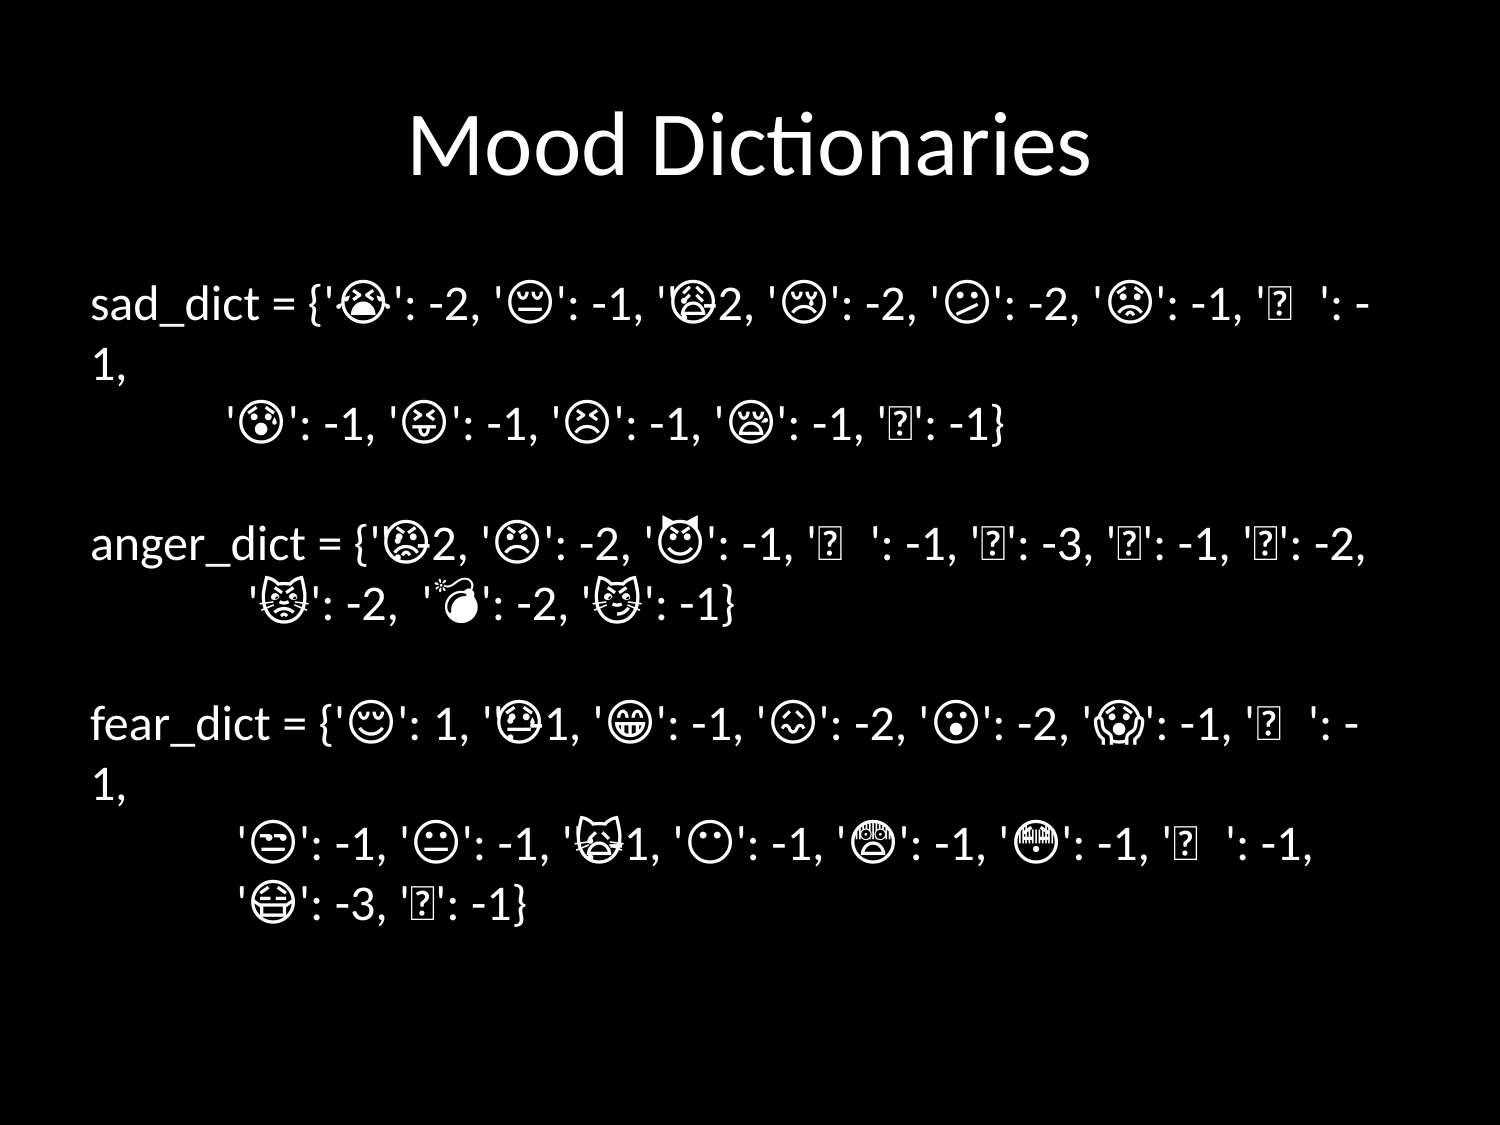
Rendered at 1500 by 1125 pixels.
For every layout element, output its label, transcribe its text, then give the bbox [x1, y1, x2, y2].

list sad_dict = {'😭': -2, '😔': -1, '💔': -2, '😩': -2, '😢': -2, '😕': -1, '😟': -1, '😰': -1, '😝': -1, '😣': -1, '😪': -1, '💤': -1} anger_dict = {'😤': -2, '😡': -2, '😠': -1, '😈': -1, '💀': -3, '👊': -1, '🔥': -2, '😾': -2, '💣': -2, '😼': -1} fear_dict = {'😌': 1, '🙈': -1, '😓': -1, '😁': -2, '😖': -2, '😮': -1, '😱': -1, '😒': -1, '😐': -1, '🙉': -1, '🙀': -1, '😶': -1, '😨': -1, '😳': -1, '😷': -3, '🙊': -1} [75, 262, 1425, 1005]
title Mood Dictionaries [75, 45, 1425, 233]
